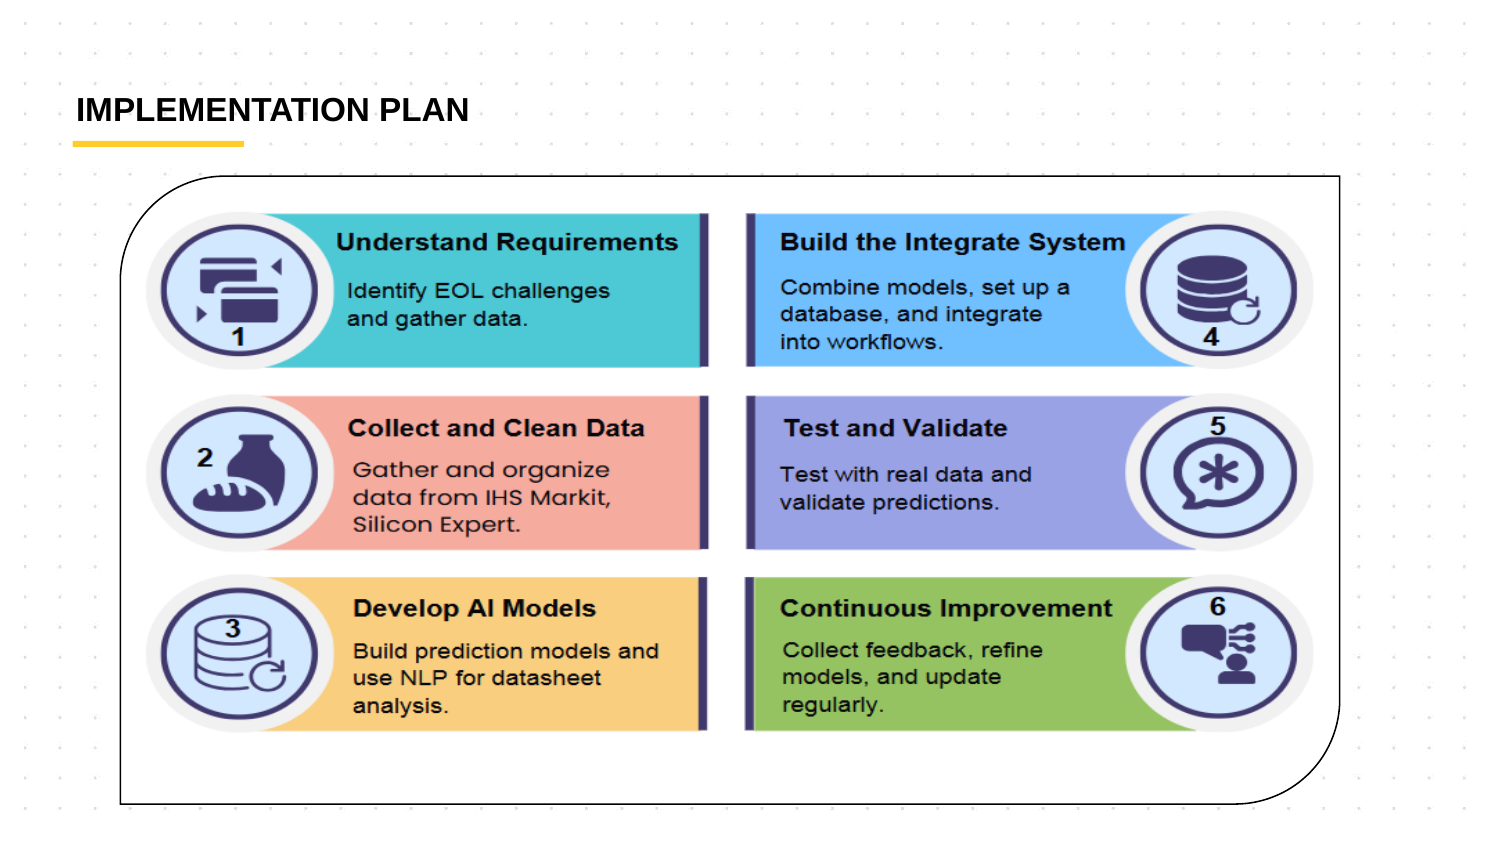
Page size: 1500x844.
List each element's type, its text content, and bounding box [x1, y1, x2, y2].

text_box IMPLEMENTATION PLAN [61, 80, 485, 136]
picture [7, 6, 1493, 838]
